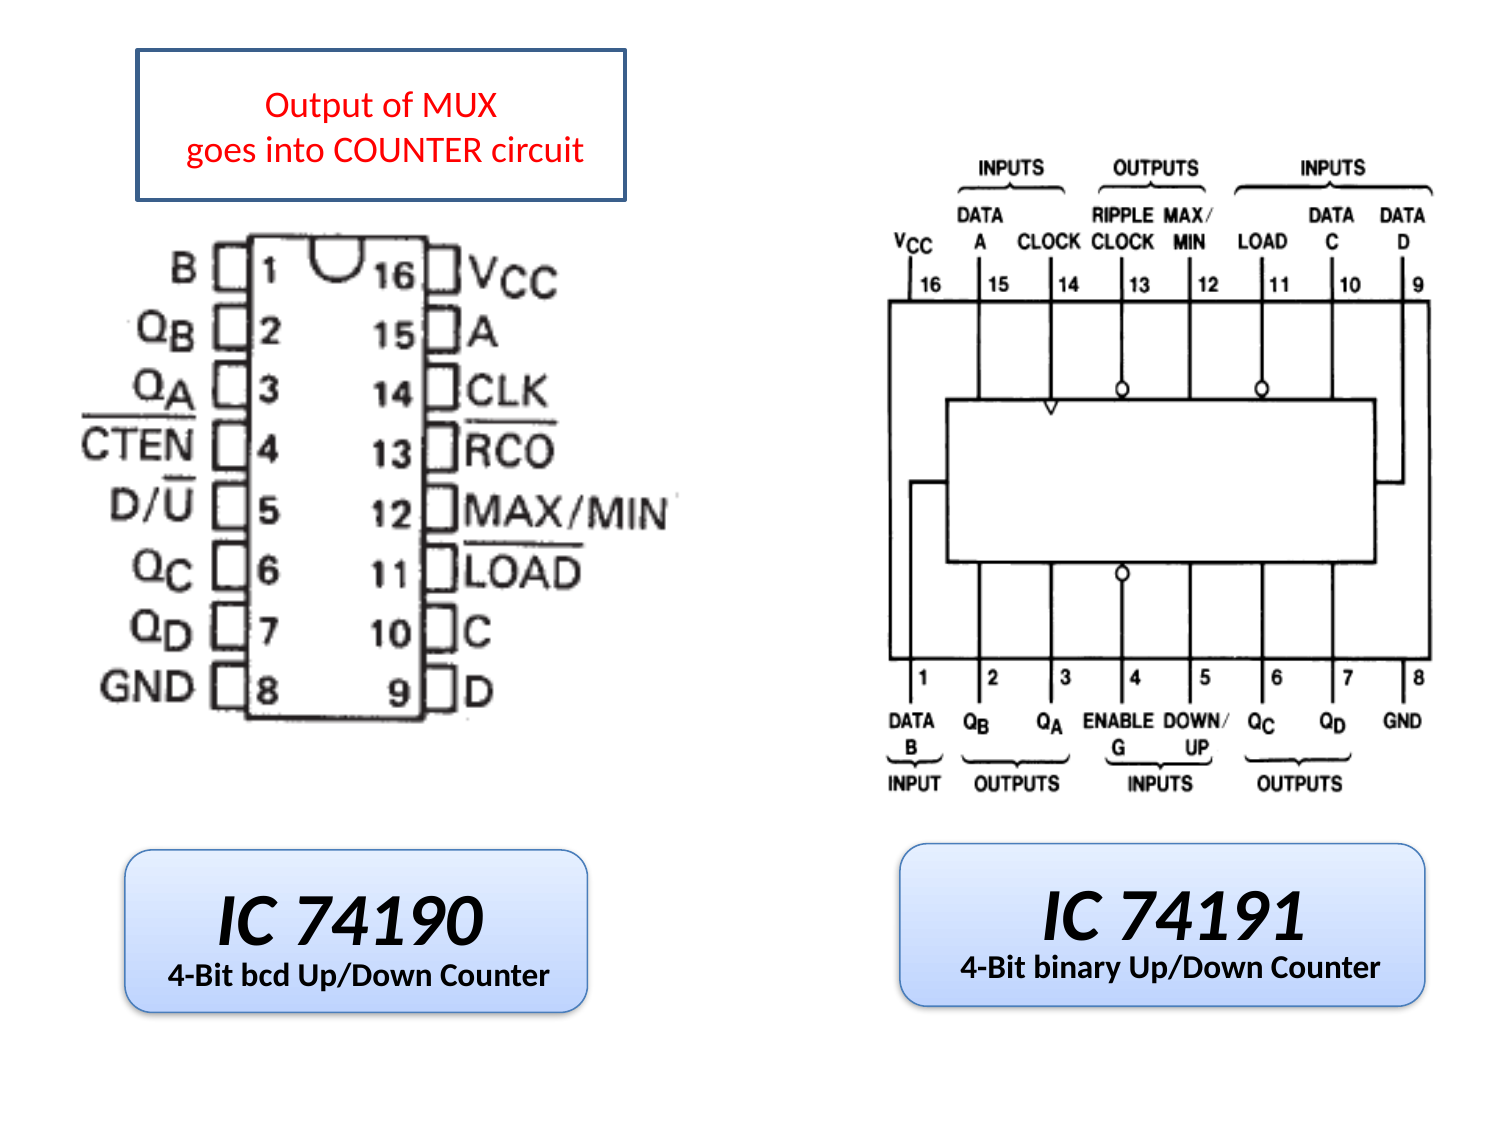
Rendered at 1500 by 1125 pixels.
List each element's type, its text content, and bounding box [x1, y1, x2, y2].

text_box IC 74191 [1026, 858, 1323, 938]
picture [824, 137, 1500, 826]
text_box 4-Bit binary Up/Down Counter [945, 938, 1397, 993]
text_box IC 74190 [201, 862, 498, 945]
text_box [899, 842, 1426, 1008]
text_box Output of MUX goes into COUNTER circuit [135, 48, 627, 202]
picture [0, 212, 701, 807]
text_box 4-Bit bcd Up/Down Counter [153, 945, 566, 1001]
text_box [124, 849, 589, 1014]
